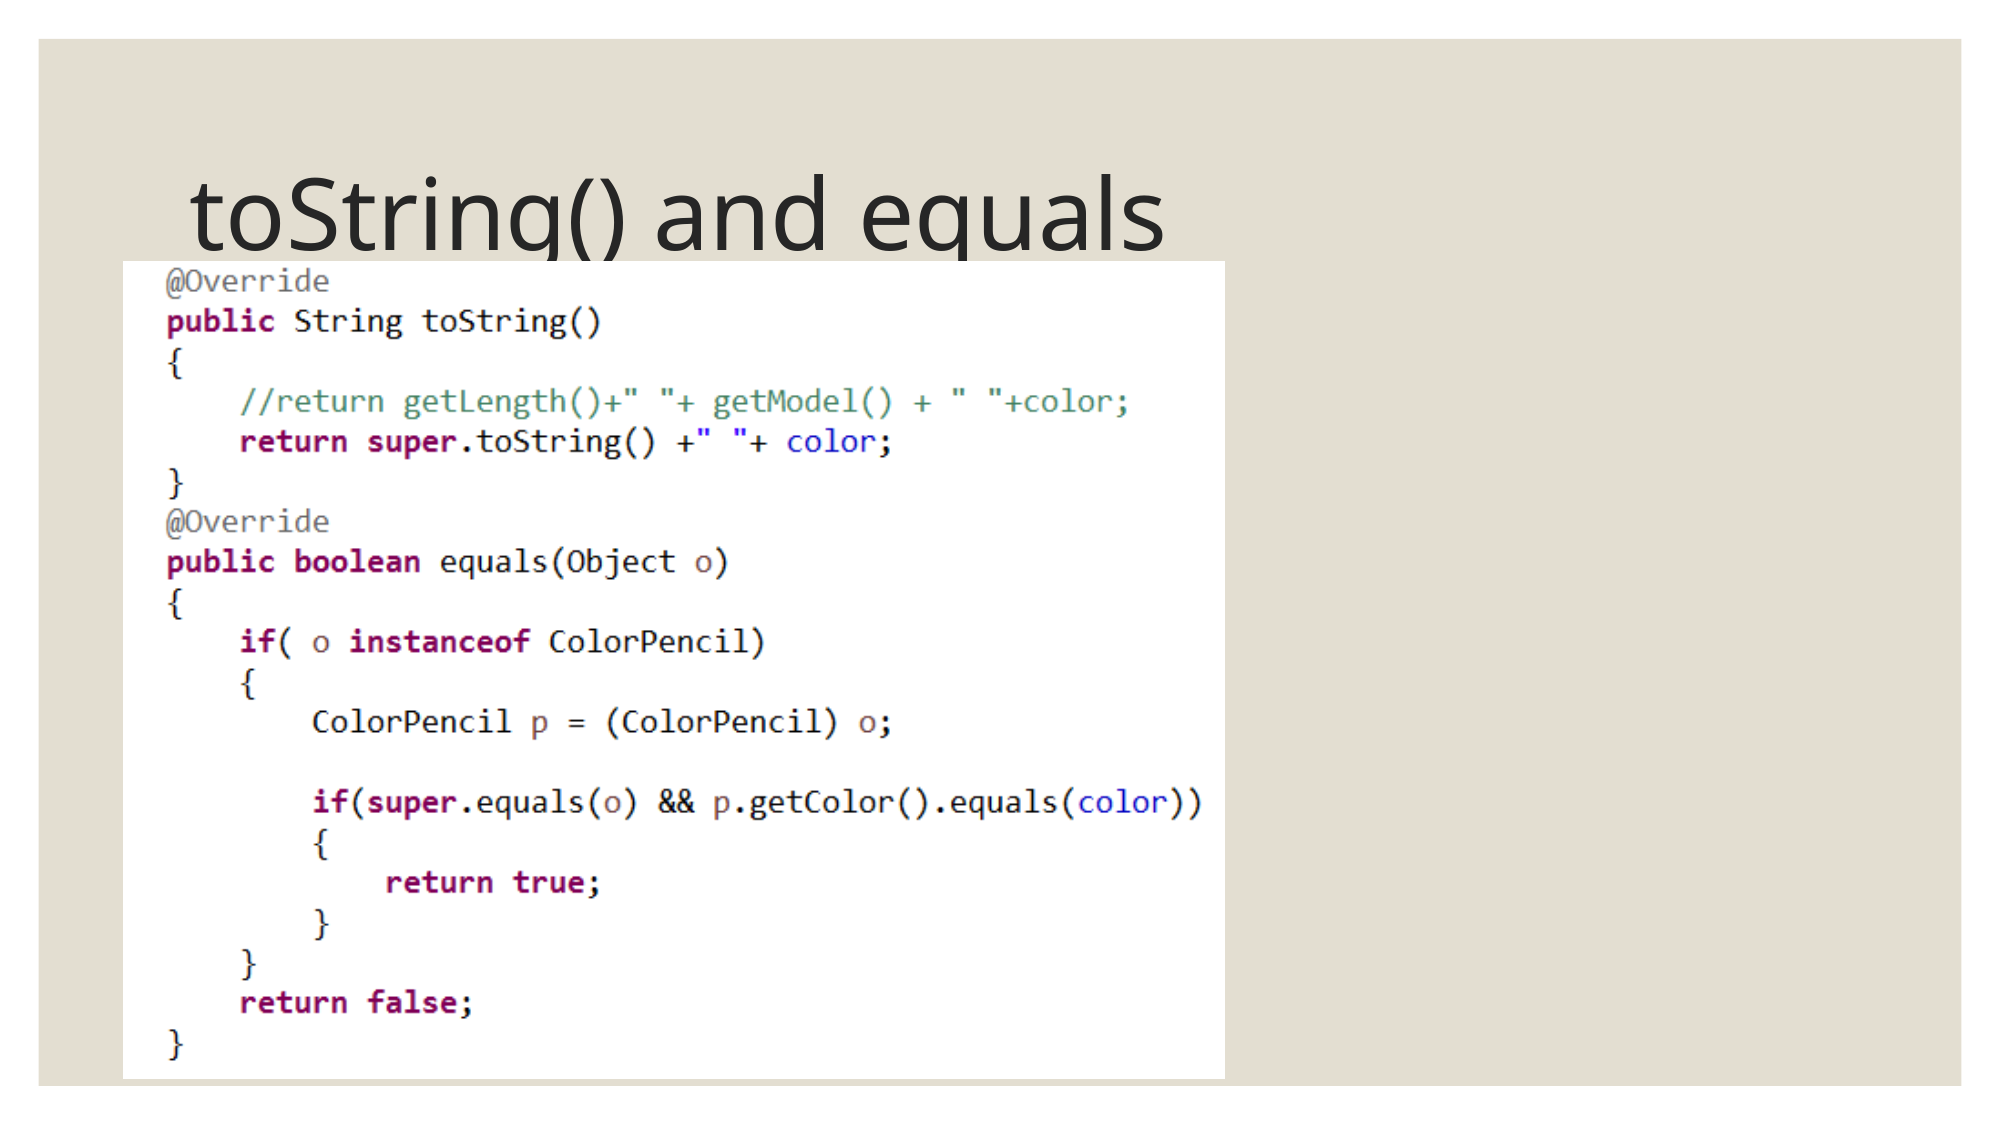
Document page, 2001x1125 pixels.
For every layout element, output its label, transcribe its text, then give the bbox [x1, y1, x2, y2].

title toString() and equals [174, 105, 1825, 331]
picture [123, 261, 1225, 1079]
